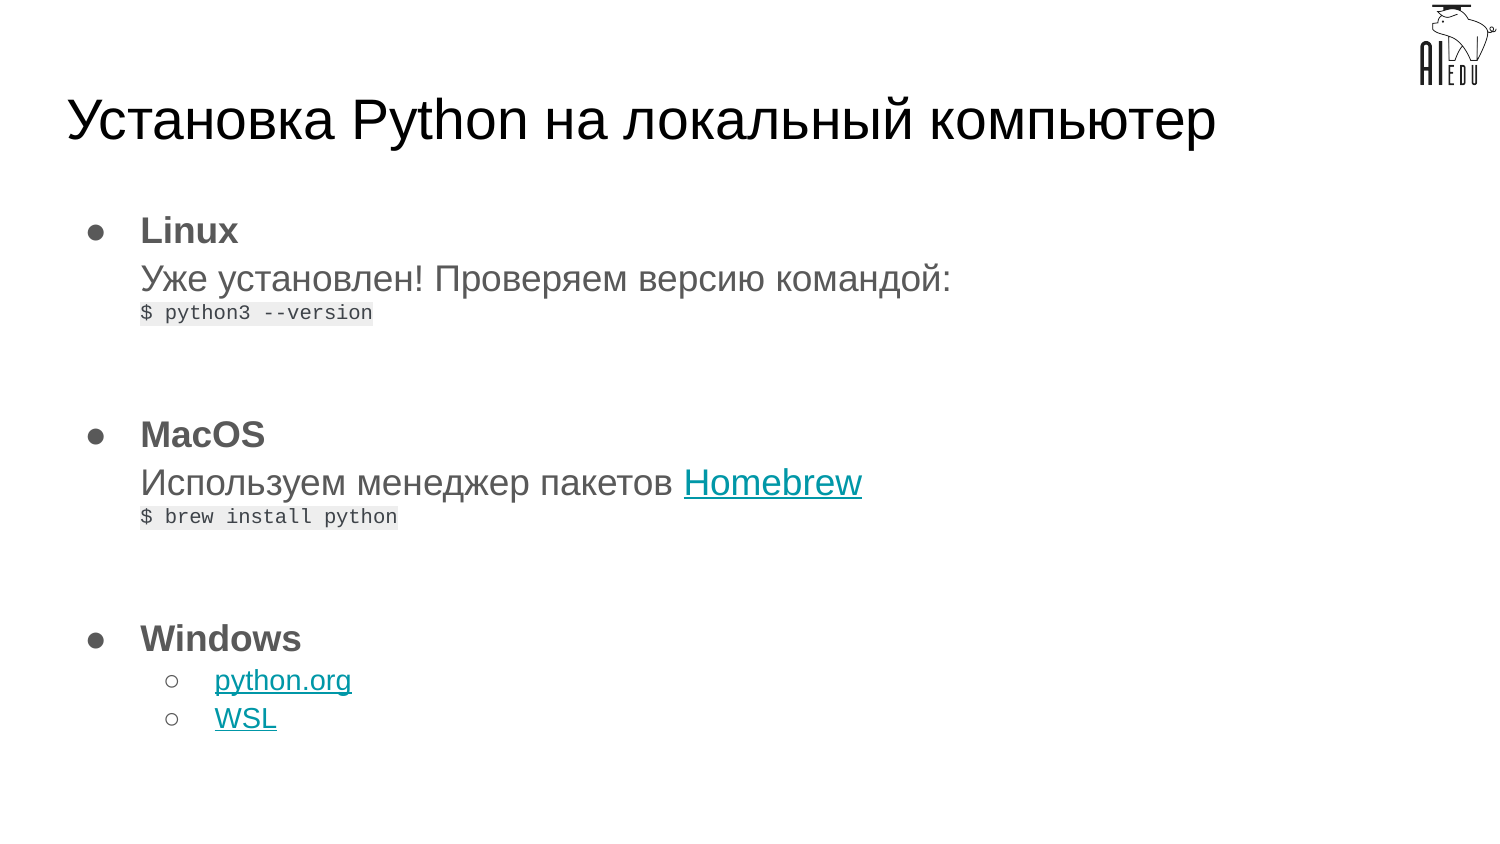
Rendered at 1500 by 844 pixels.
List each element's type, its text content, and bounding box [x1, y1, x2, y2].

list Linux Уже установлен! Проверяем версию командой: $ python3 --version MacOS Используем менеджер пакетов Homebrew $ brew install python Windows python.org WSL [51, 189, 1449, 750]
picture [1410, 0, 1500, 95]
title Установка Python на локальный компьютер [51, 72, 1449, 167]
